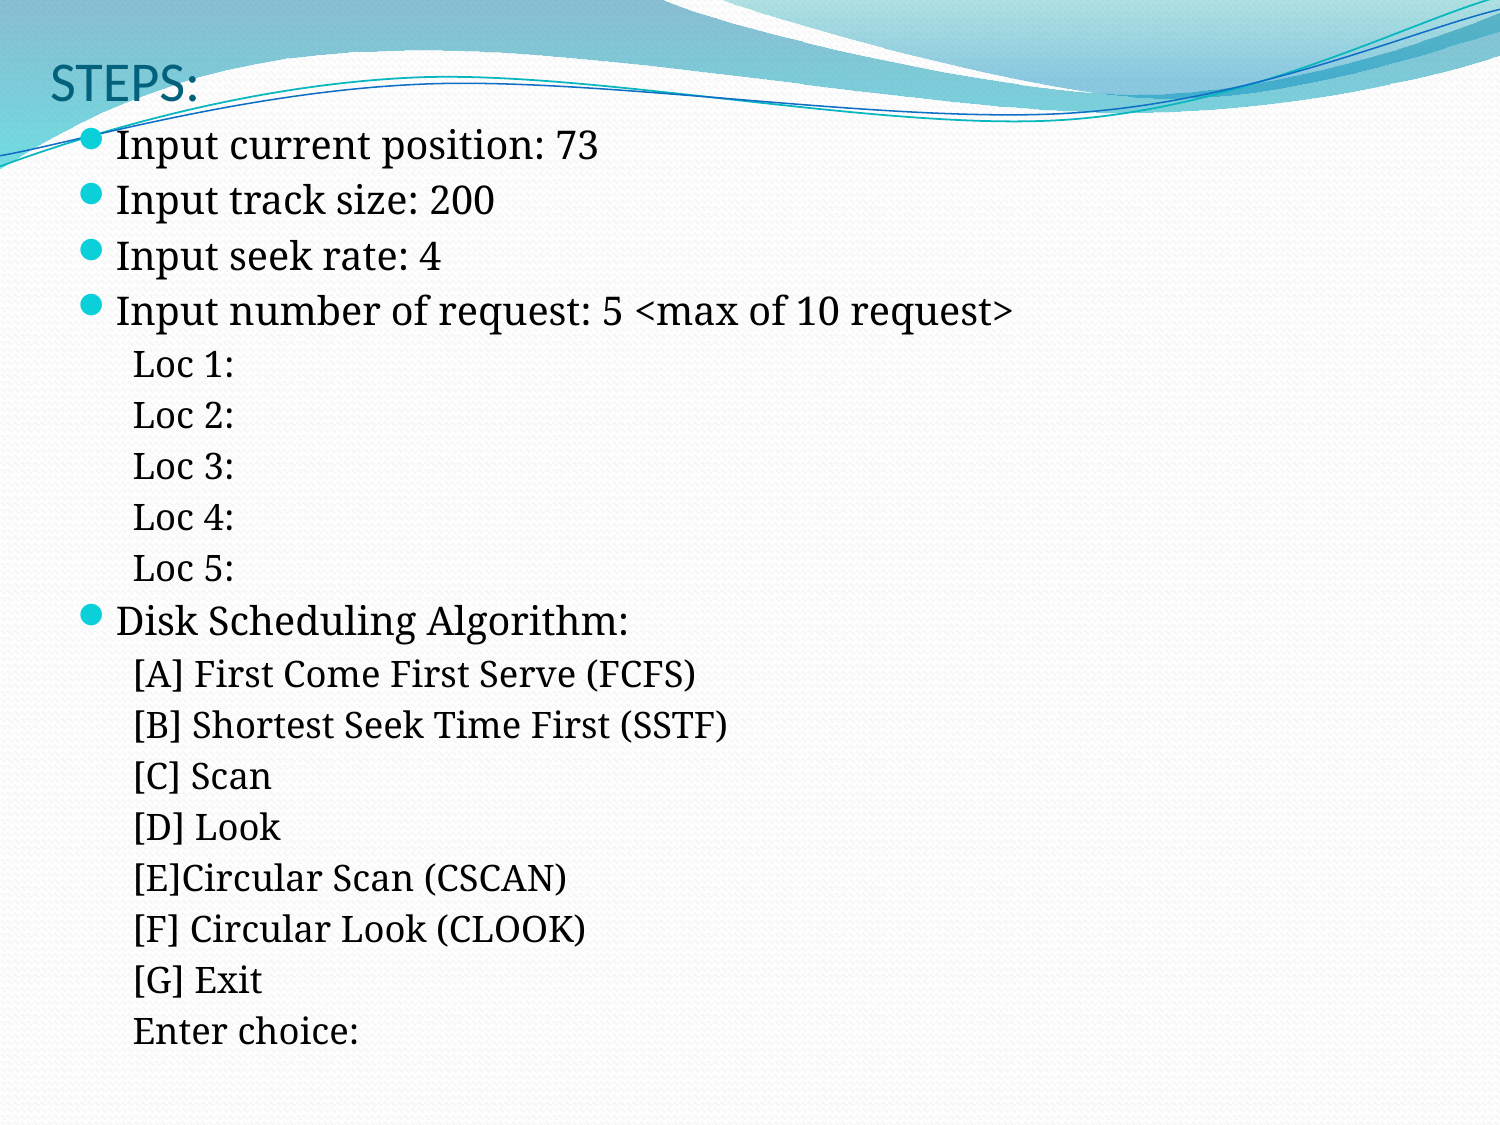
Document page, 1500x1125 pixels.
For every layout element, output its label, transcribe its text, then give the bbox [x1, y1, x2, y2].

title STEPS: [50, 37, 1400, 113]
list Input current position: 73 Input track size: 200 Input seek rate: 4 Input number of request: 5 <max of 10 request> Loc 1: Loc 2: Loc 3: Loc 4: Loc 5: Disk Scheduling Algorithm: [A] First Come First Serve (FCFS) [B] Shortest Seek Time First (SSTF) [C] Scan [D] Look [E]Circular Scan (CSCAN) [F] Circular Look (CLOOK) [G] Exit Enter choice: [62, 112, 1413, 1063]
